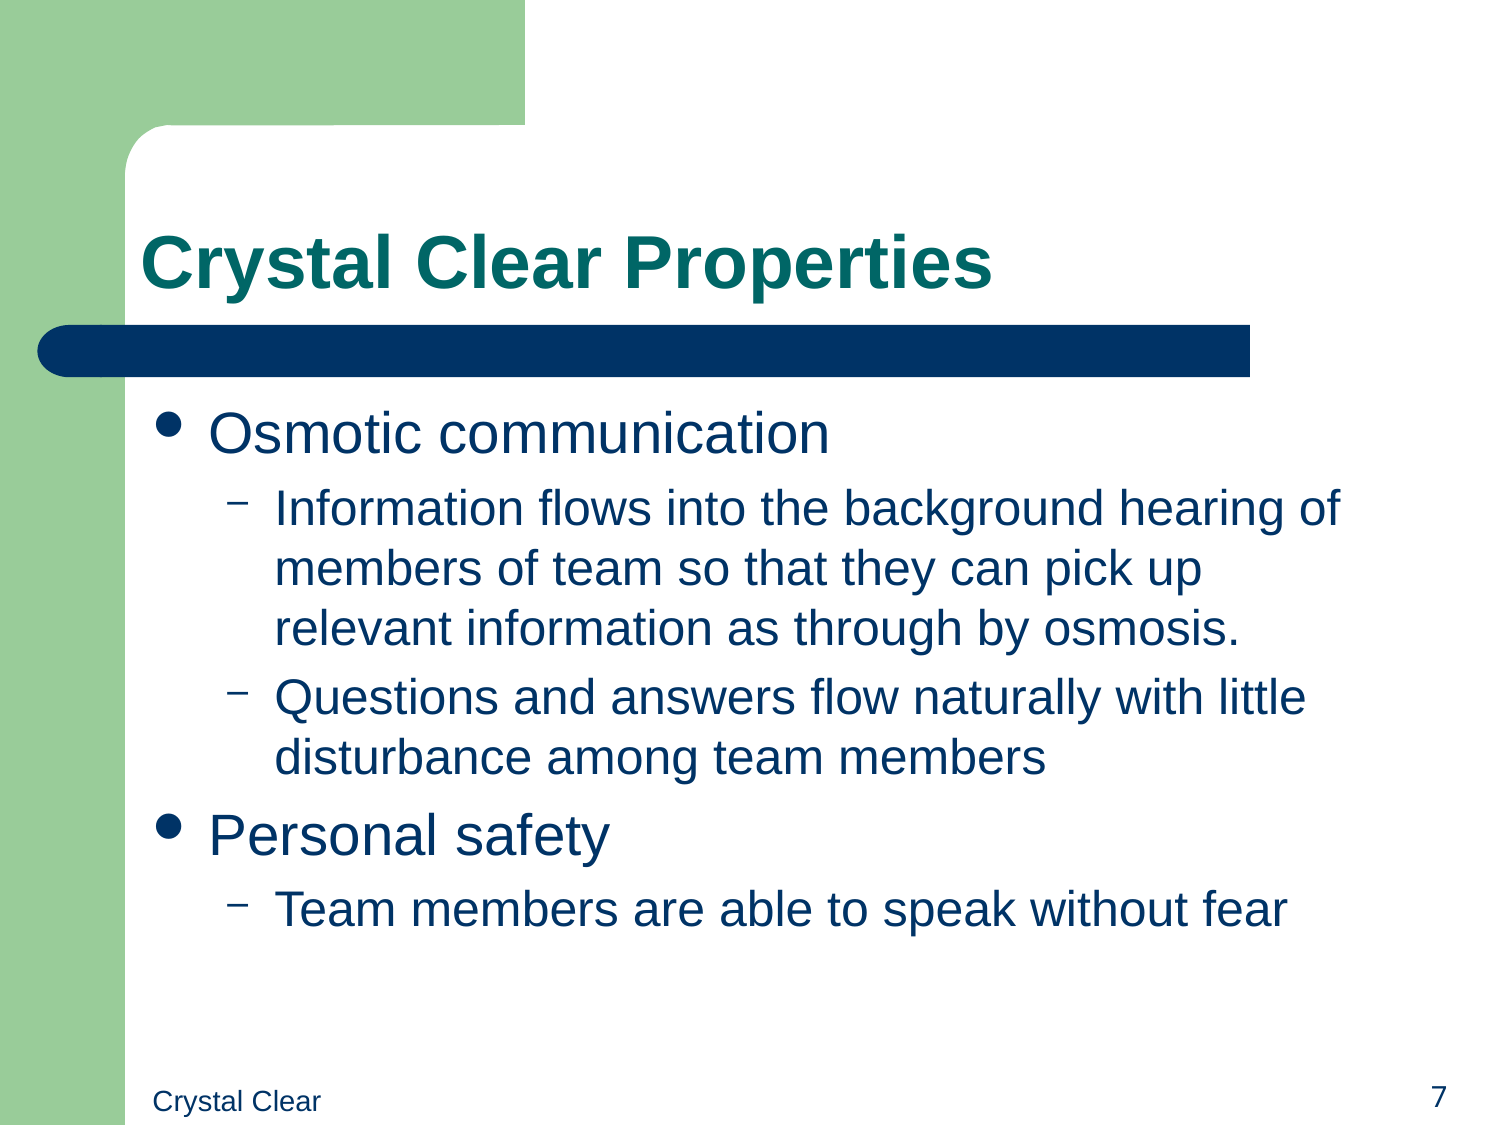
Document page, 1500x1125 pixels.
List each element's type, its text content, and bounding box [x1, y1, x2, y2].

footer Crystal Clear [137, 1046, 613, 1125]
list Osmotic communication Information flows into the background hearing of members of team so that they can pick up relevant information as through by osmosis. Questions and answers flow naturally with little disturbance among team members Personal safety Team members are able to speak without fear [137, 387, 1400, 999]
title Crystal Clear Properties [124, 124, 1426, 313]
